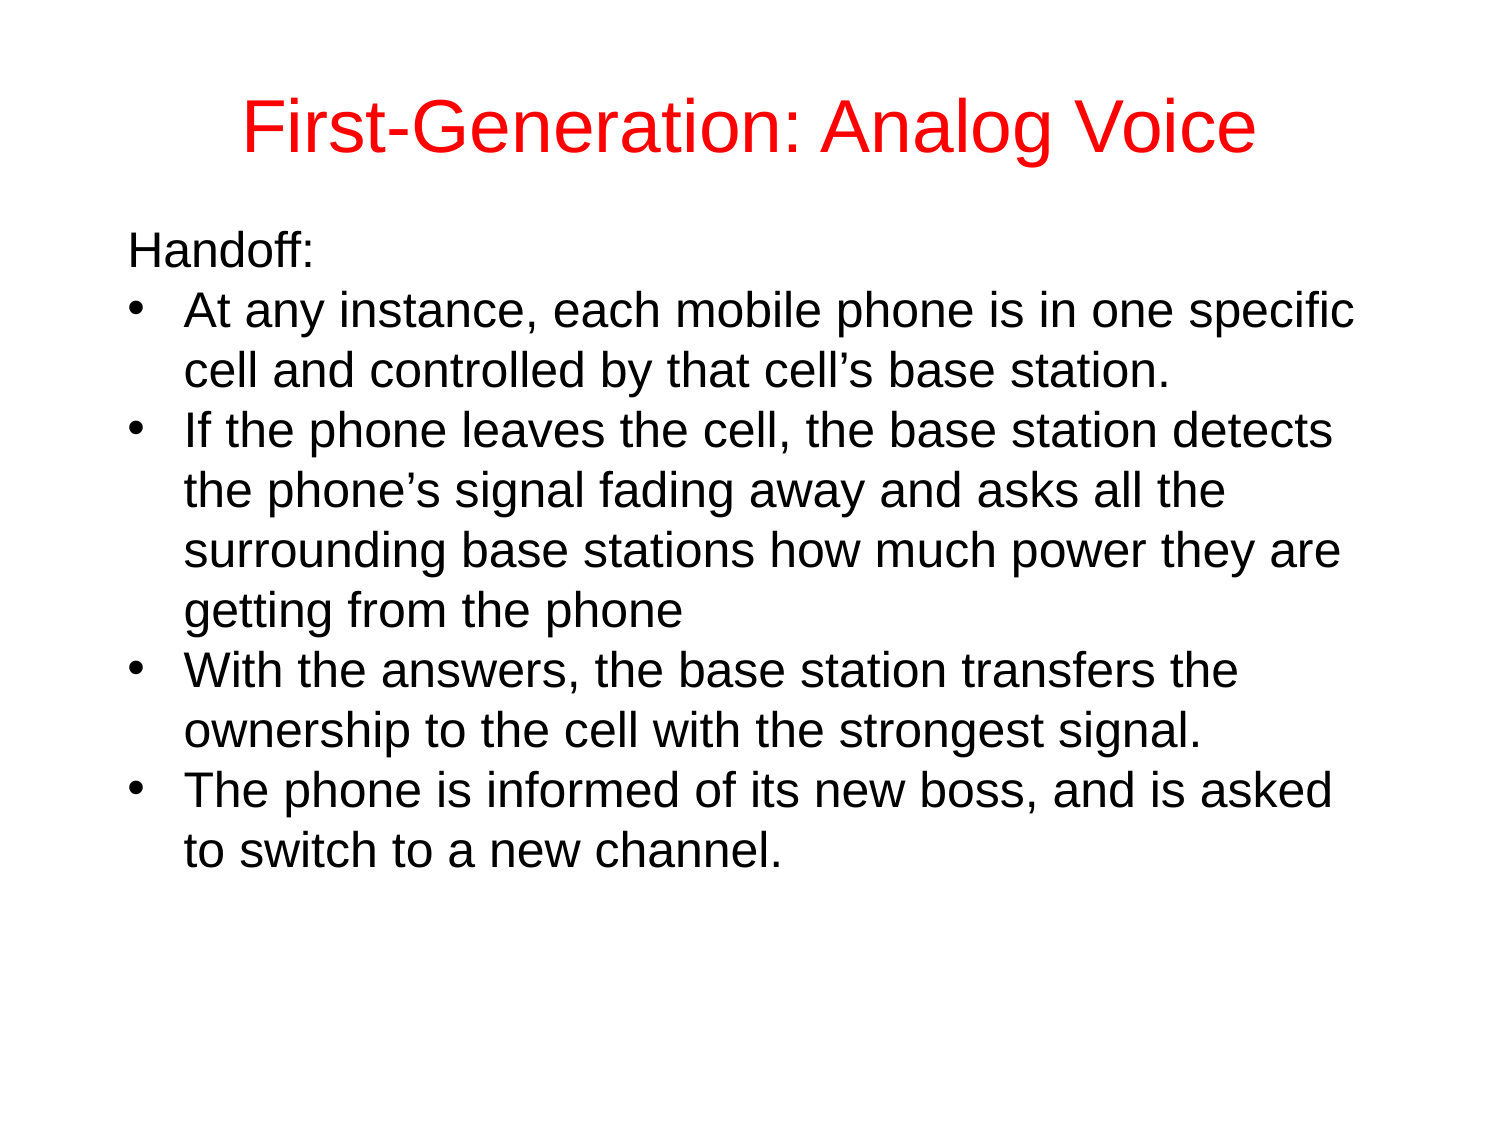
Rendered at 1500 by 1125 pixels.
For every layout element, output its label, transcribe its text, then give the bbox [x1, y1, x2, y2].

text_box Handoff: At any instance, each mobile phone is in one specific cell and controlled by that cell’s base station. If the phone leaves the cell, the base station detects the phone’s signal fading away and asks all the surrounding base stations how much power they are getting from the phone With the answers, the base station transfers the ownership to the cell with the strongest signal. The phone is informed of its new boss, and is asked to switch to a new channel. [112, 209, 1388, 885]
title First-Generation: Analog Voice [0, 0, 1500, 245]
